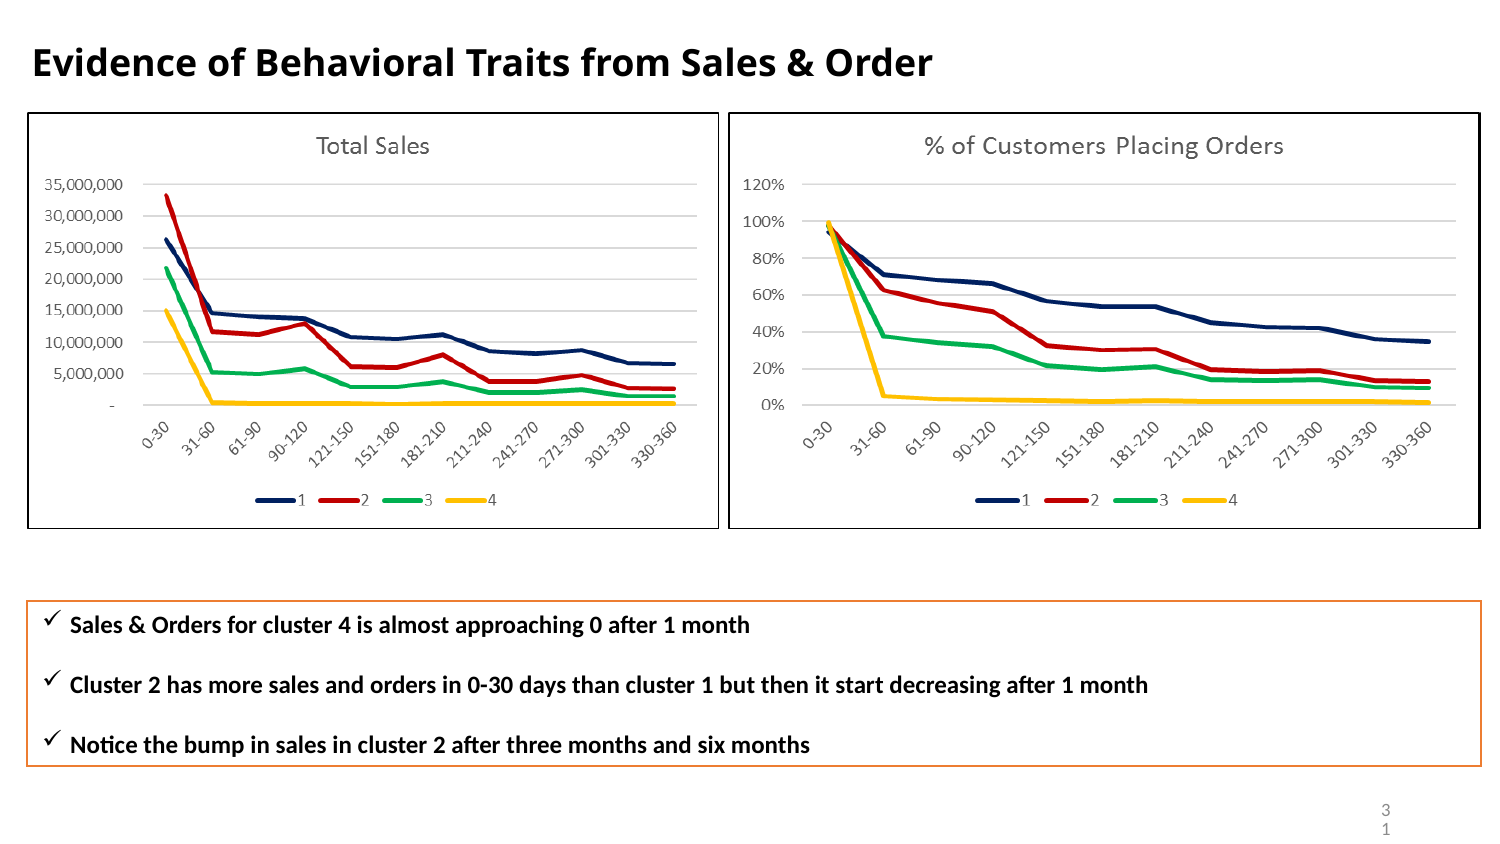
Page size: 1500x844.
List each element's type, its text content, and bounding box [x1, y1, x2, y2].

text_box Sales & Orders for cluster 4 is almost approaching 0 after 1 month Cluster 2 has more sales and orders in 0-30 days than cluster 1 but then it start decreasing after 1 month Notice the bump in sales in cluster 2 after three months and six months [26, 600, 1482, 767]
picture [27, 112, 719, 529]
slide_number 31 [1366, 786, 1416, 832]
picture [728, 112, 1481, 529]
title Evidence of Behavioral Traits from Sales & Order [16, 16, 1486, 113]
